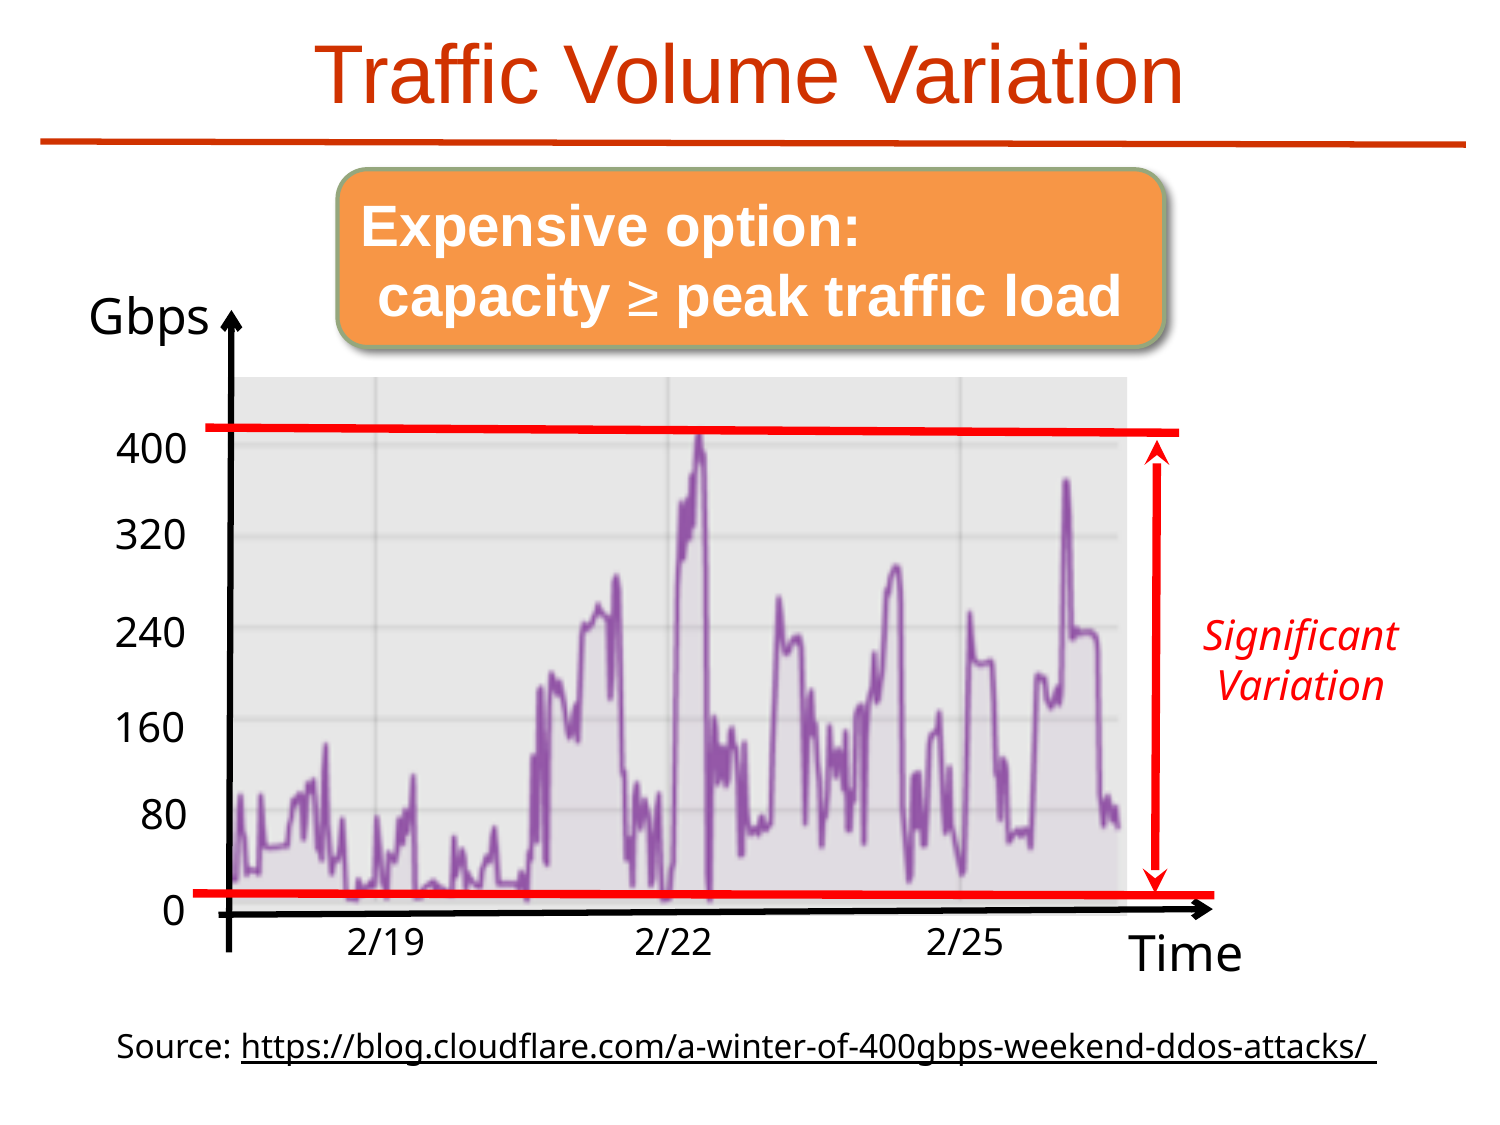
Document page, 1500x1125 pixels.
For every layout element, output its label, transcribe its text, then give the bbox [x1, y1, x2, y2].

text_box Source: https://blog.cloudflare.com/a-winter-of-400gbps-weekend-ddos-attacks/ [101, 1018, 1393, 1073]
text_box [314, 910, 1038, 991]
text_box Time [1113, 914, 1259, 990]
text_box Gbps [74, 277, 226, 352]
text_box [218, 903, 1214, 953]
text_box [1154, 439, 1158, 894]
text_box Expensive option: capacity ≥ peak traffic load [335, 167, 1167, 308]
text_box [218, 309, 1214, 892]
title Traffic Volume Variation [74, 14, 1426, 128]
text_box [96, 414, 206, 942]
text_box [205, 427, 1180, 433]
text_box Significant Variation [1218, 601, 1445, 717]
